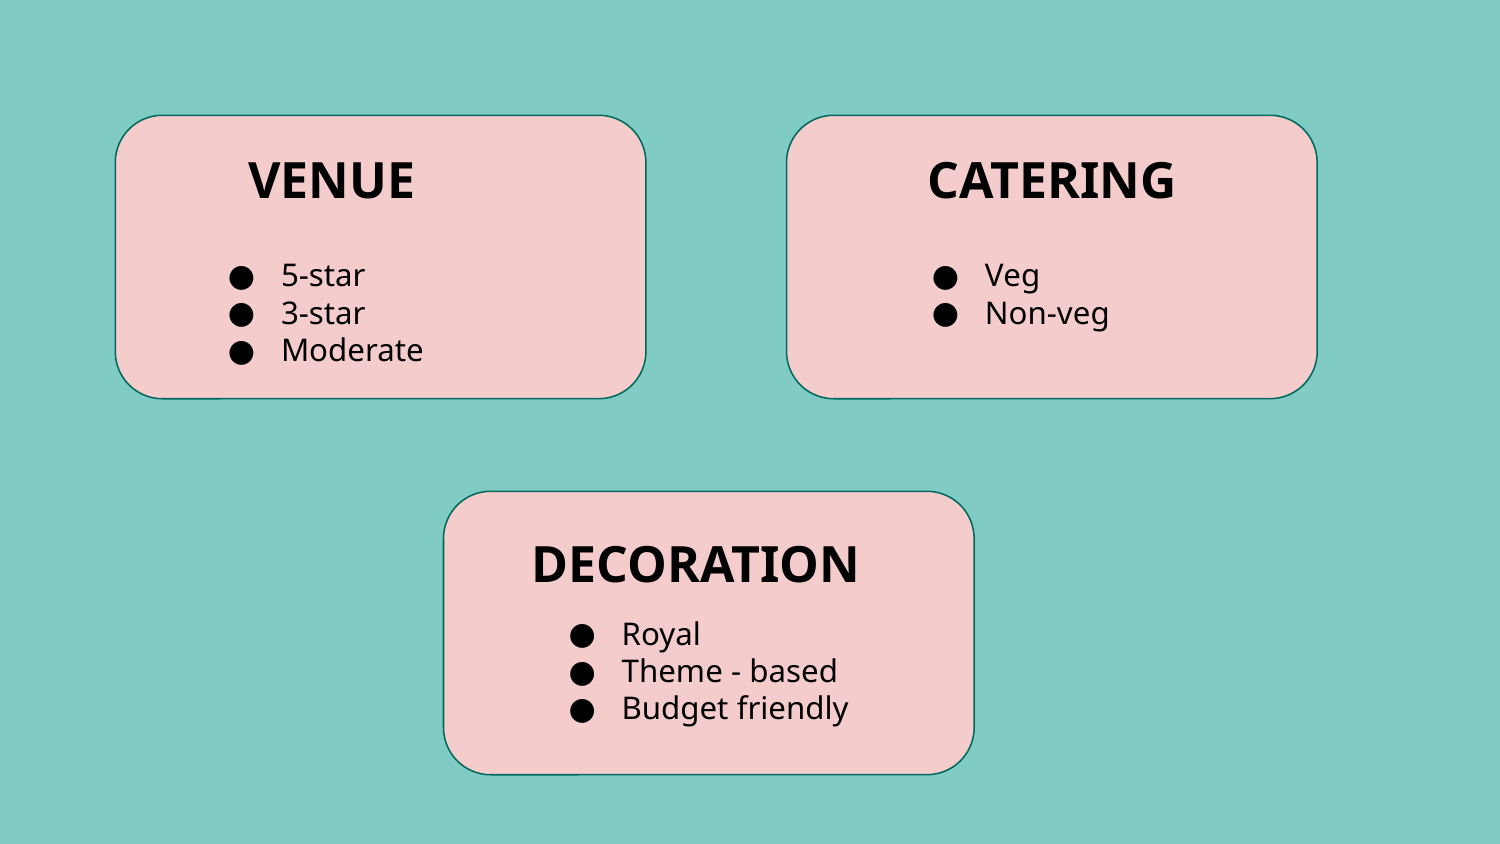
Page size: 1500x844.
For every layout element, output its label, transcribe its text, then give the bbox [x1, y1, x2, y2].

text_box DECORATION [451, 517, 913, 608]
text_box [115, 115, 646, 399]
text_box VENUE [168, 133, 577, 224]
text_box Royal Theme - based Budget friendly [531, 598, 886, 741]
text_box CATERING [847, 133, 1257, 224]
text_box 5-star 3-star Moderate [191, 240, 546, 383]
text_box Veg Non-veg [895, 240, 1250, 383]
text_box [443, 491, 975, 775]
text_box [786, 115, 1318, 399]
